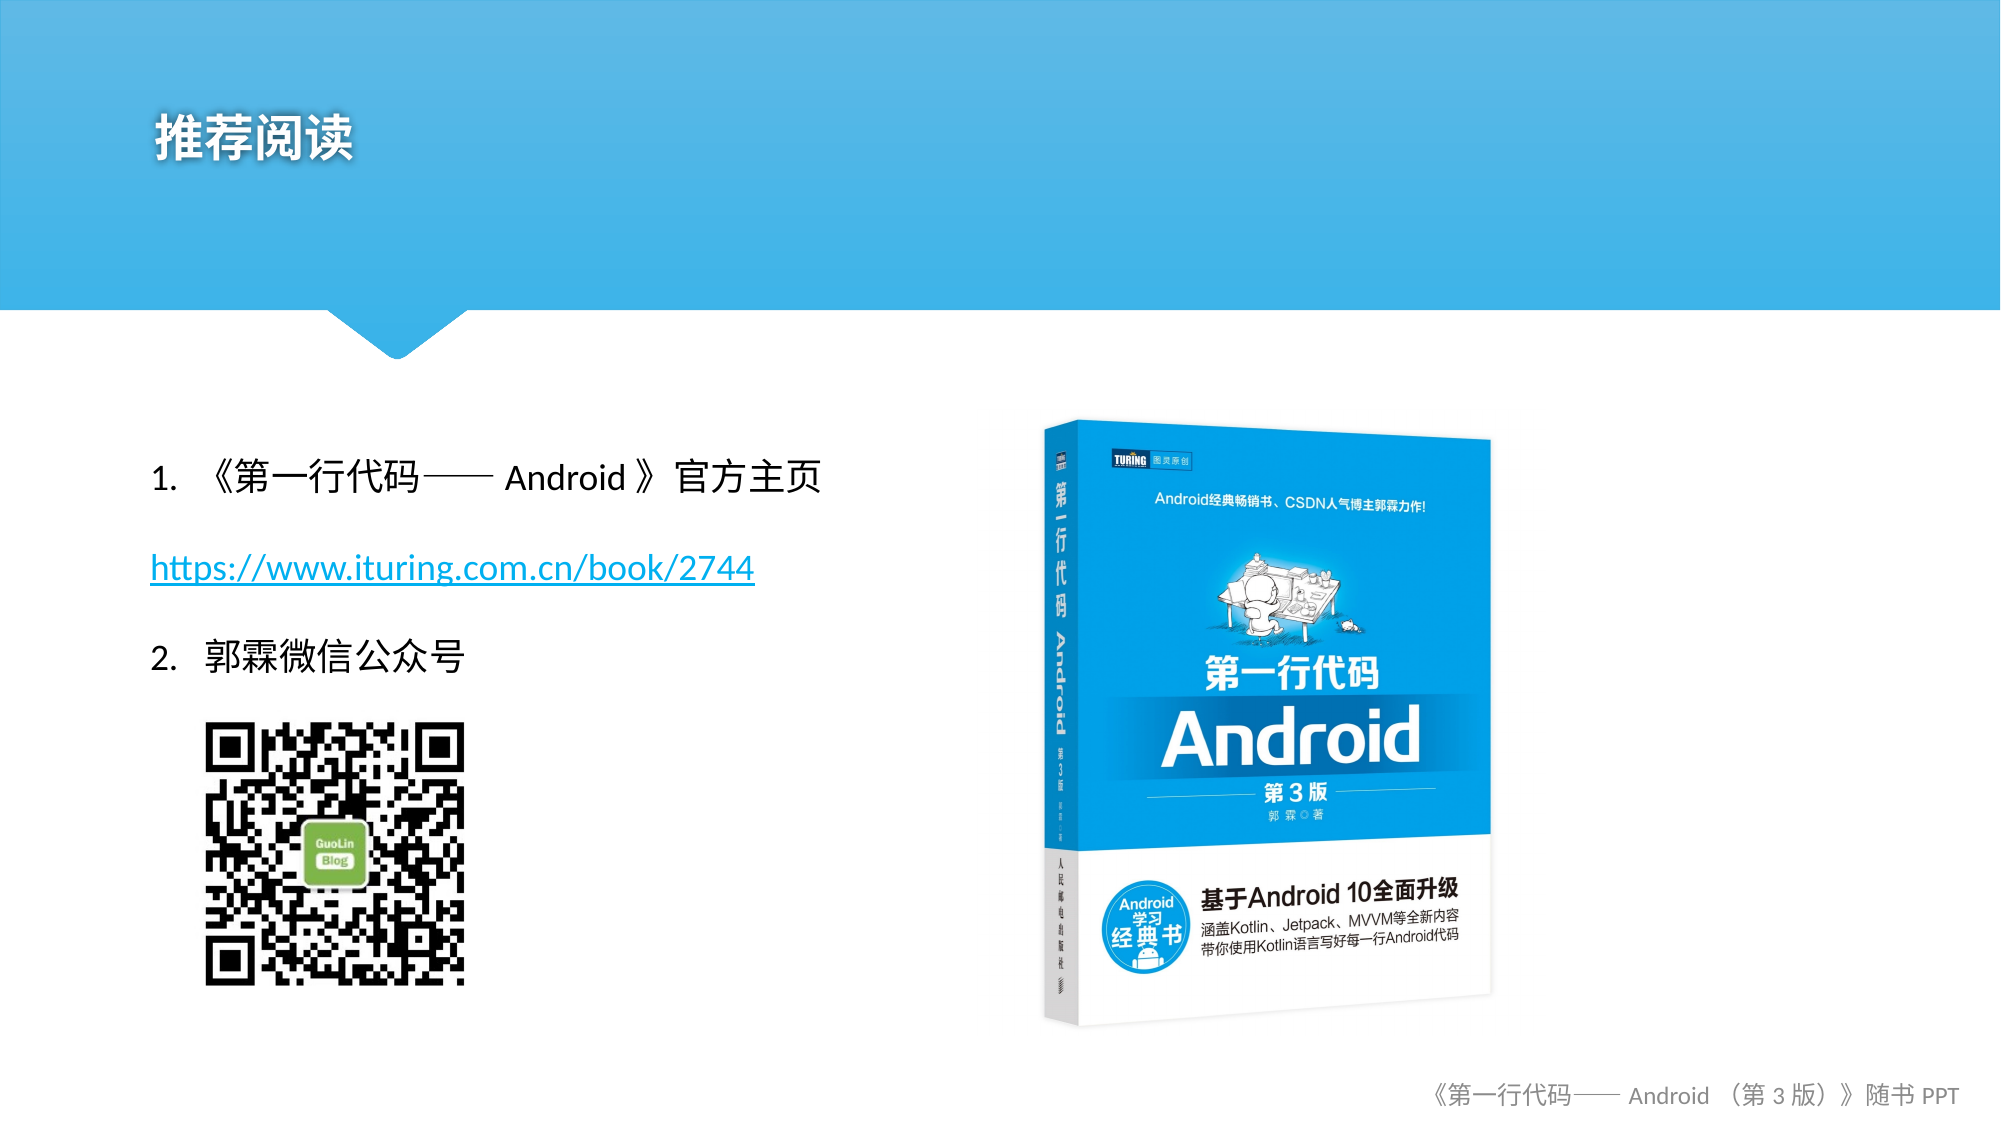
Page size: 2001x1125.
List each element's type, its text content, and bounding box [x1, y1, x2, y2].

picture [185, 701, 485, 1007]
picture [977, 409, 1546, 1036]
text_box 推荐阅读 [139, 89, 1865, 174]
text_box 1. 《第一行代码——Android》官方主页 https://www.ituring.com.cn/book/2744 2. 郭霖微信公众号 [135, 446, 977, 731]
